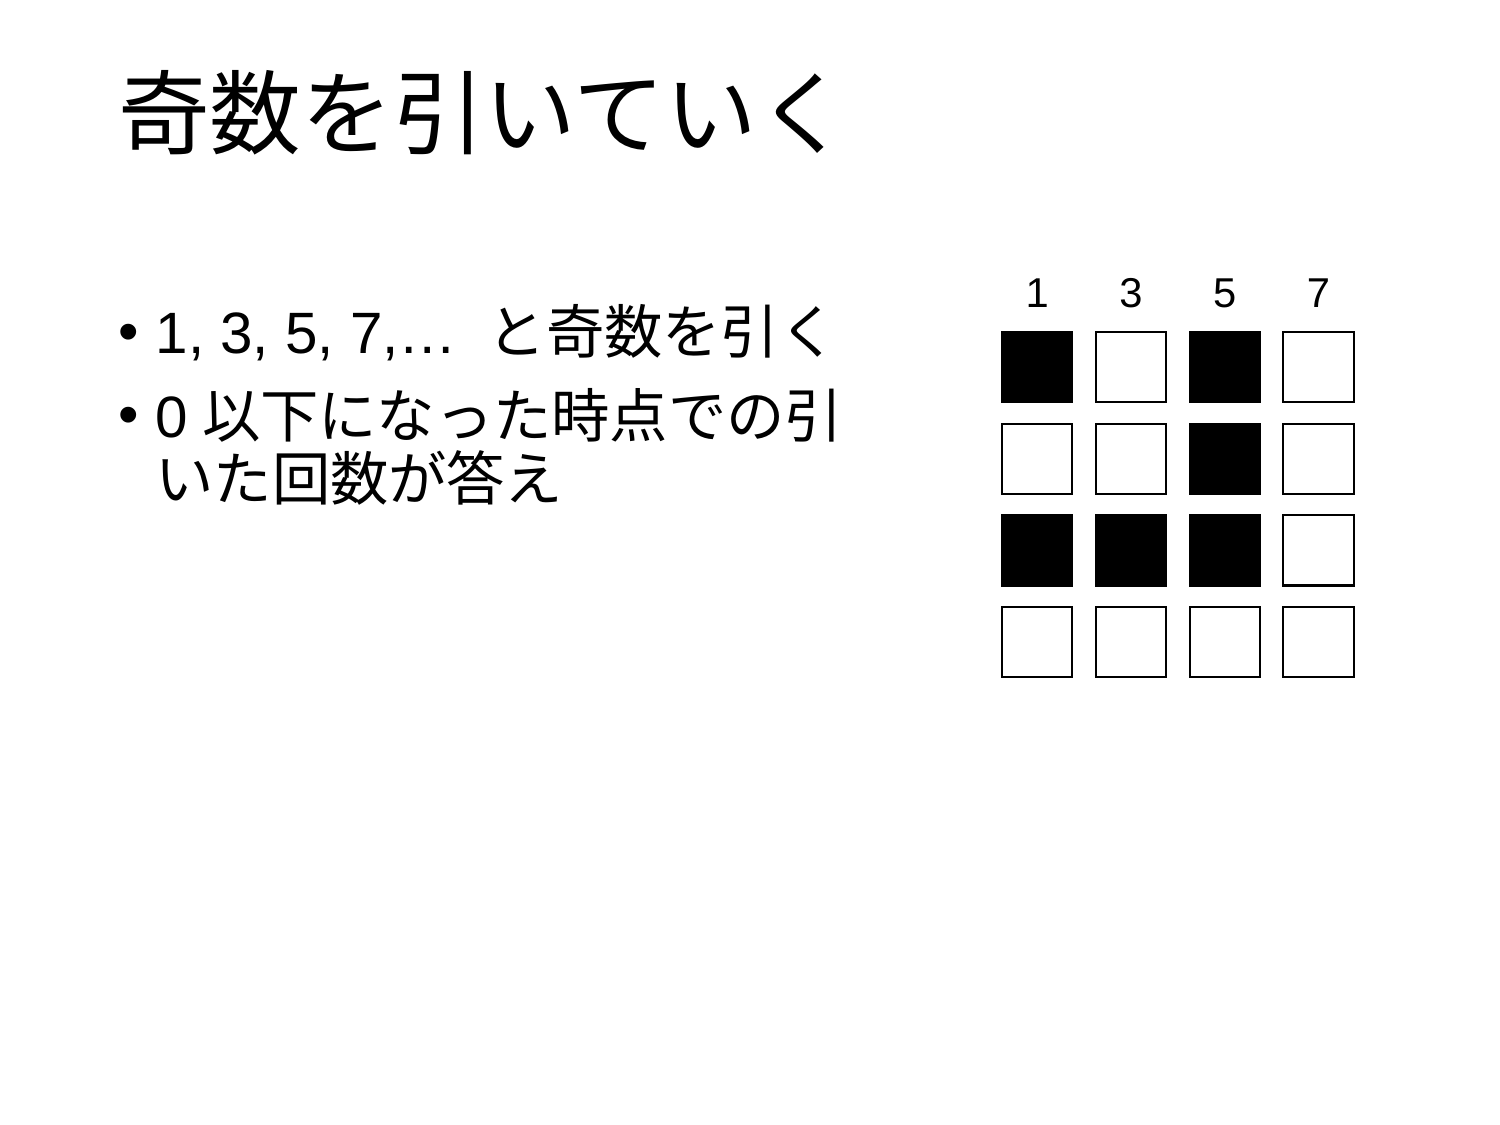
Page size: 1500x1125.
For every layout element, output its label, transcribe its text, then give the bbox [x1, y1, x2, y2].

title 奇数を引いていく [103, 59, 1397, 176]
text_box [1002, 258, 1354, 678]
list 1, 3, 5, 7,… と奇数を引く 0以下になった時点での引いた回数が答え [103, 295, 884, 901]
